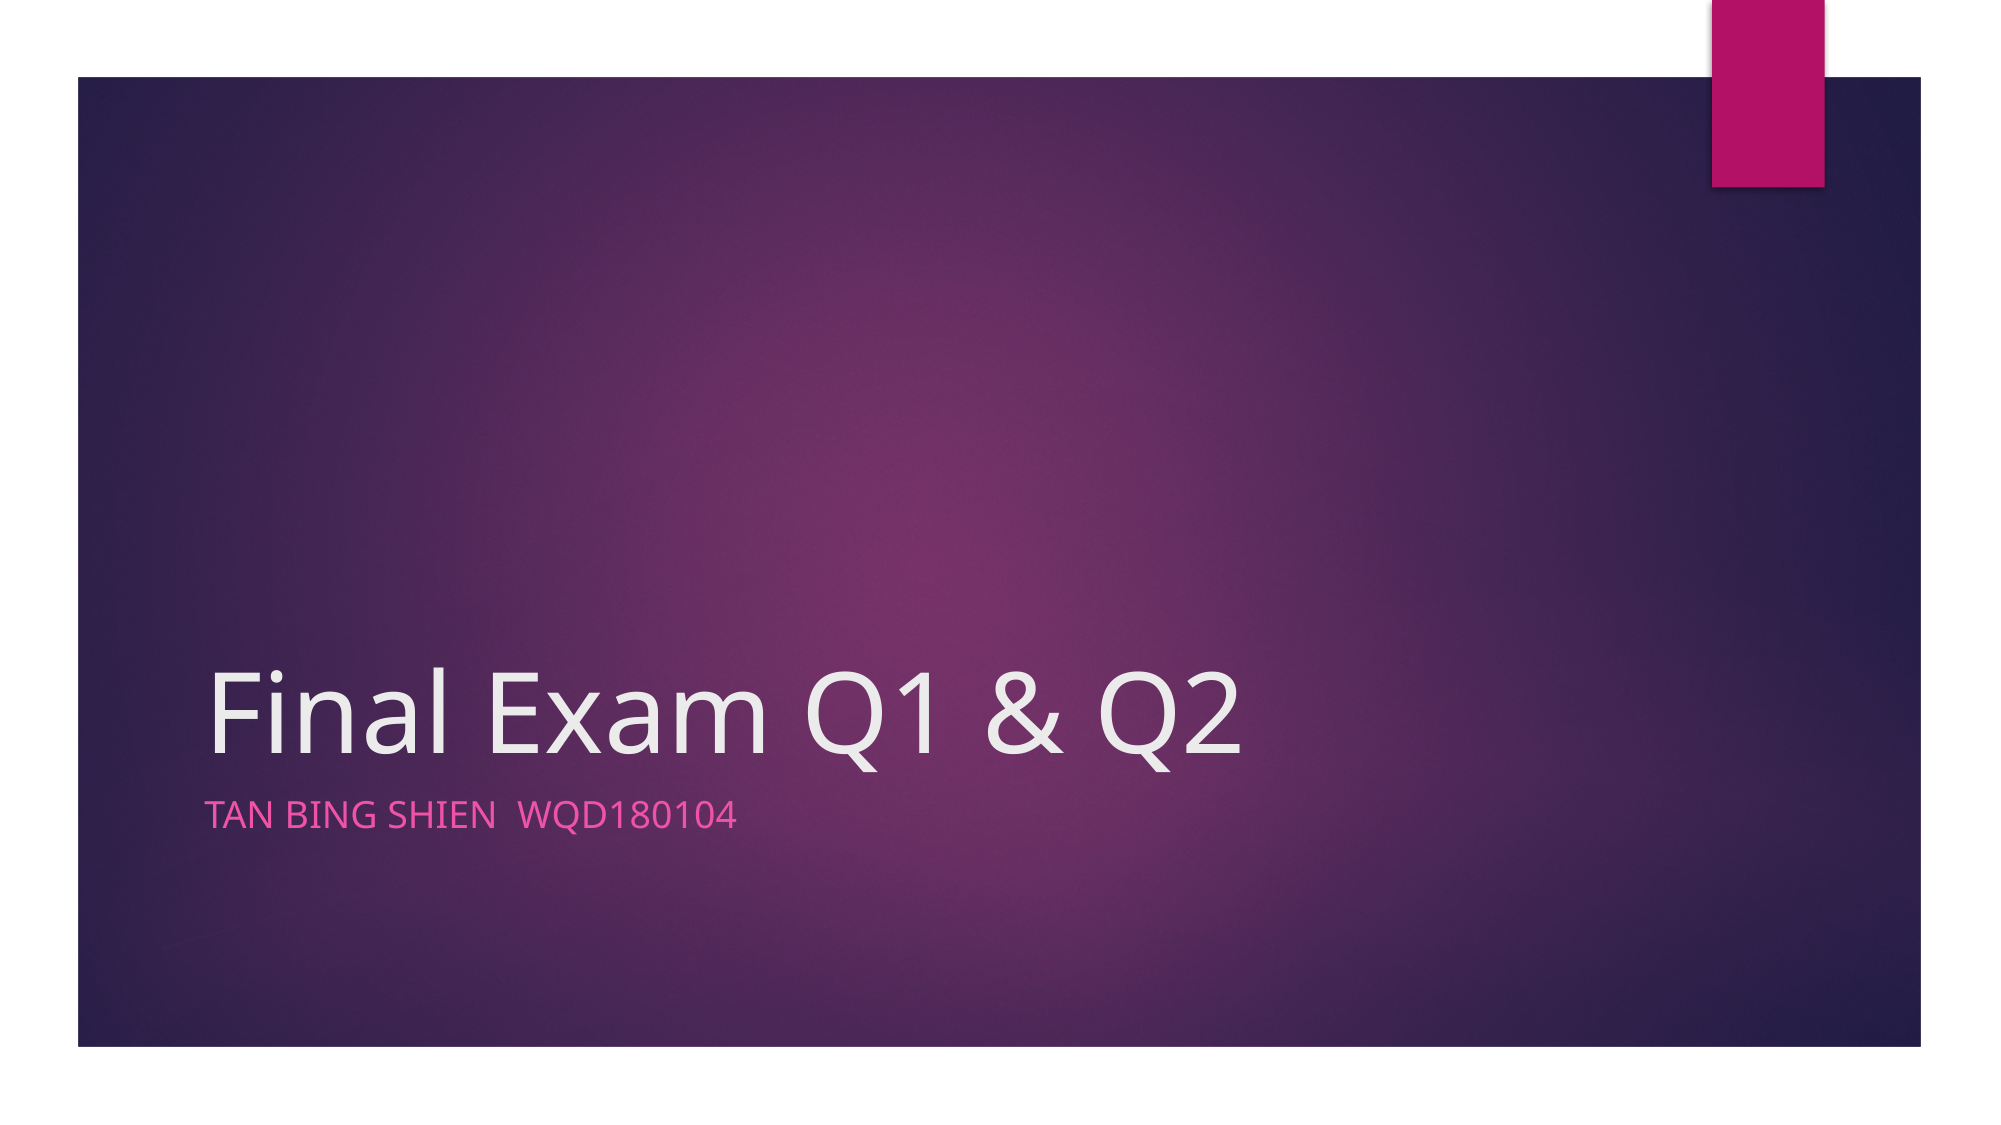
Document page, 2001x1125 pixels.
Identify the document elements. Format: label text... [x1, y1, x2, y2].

title Final Exam Q1 & Q2 [189, 344, 1638, 783]
subtitle Tan bing shien WQD180104 [189, 783, 1638, 925]
